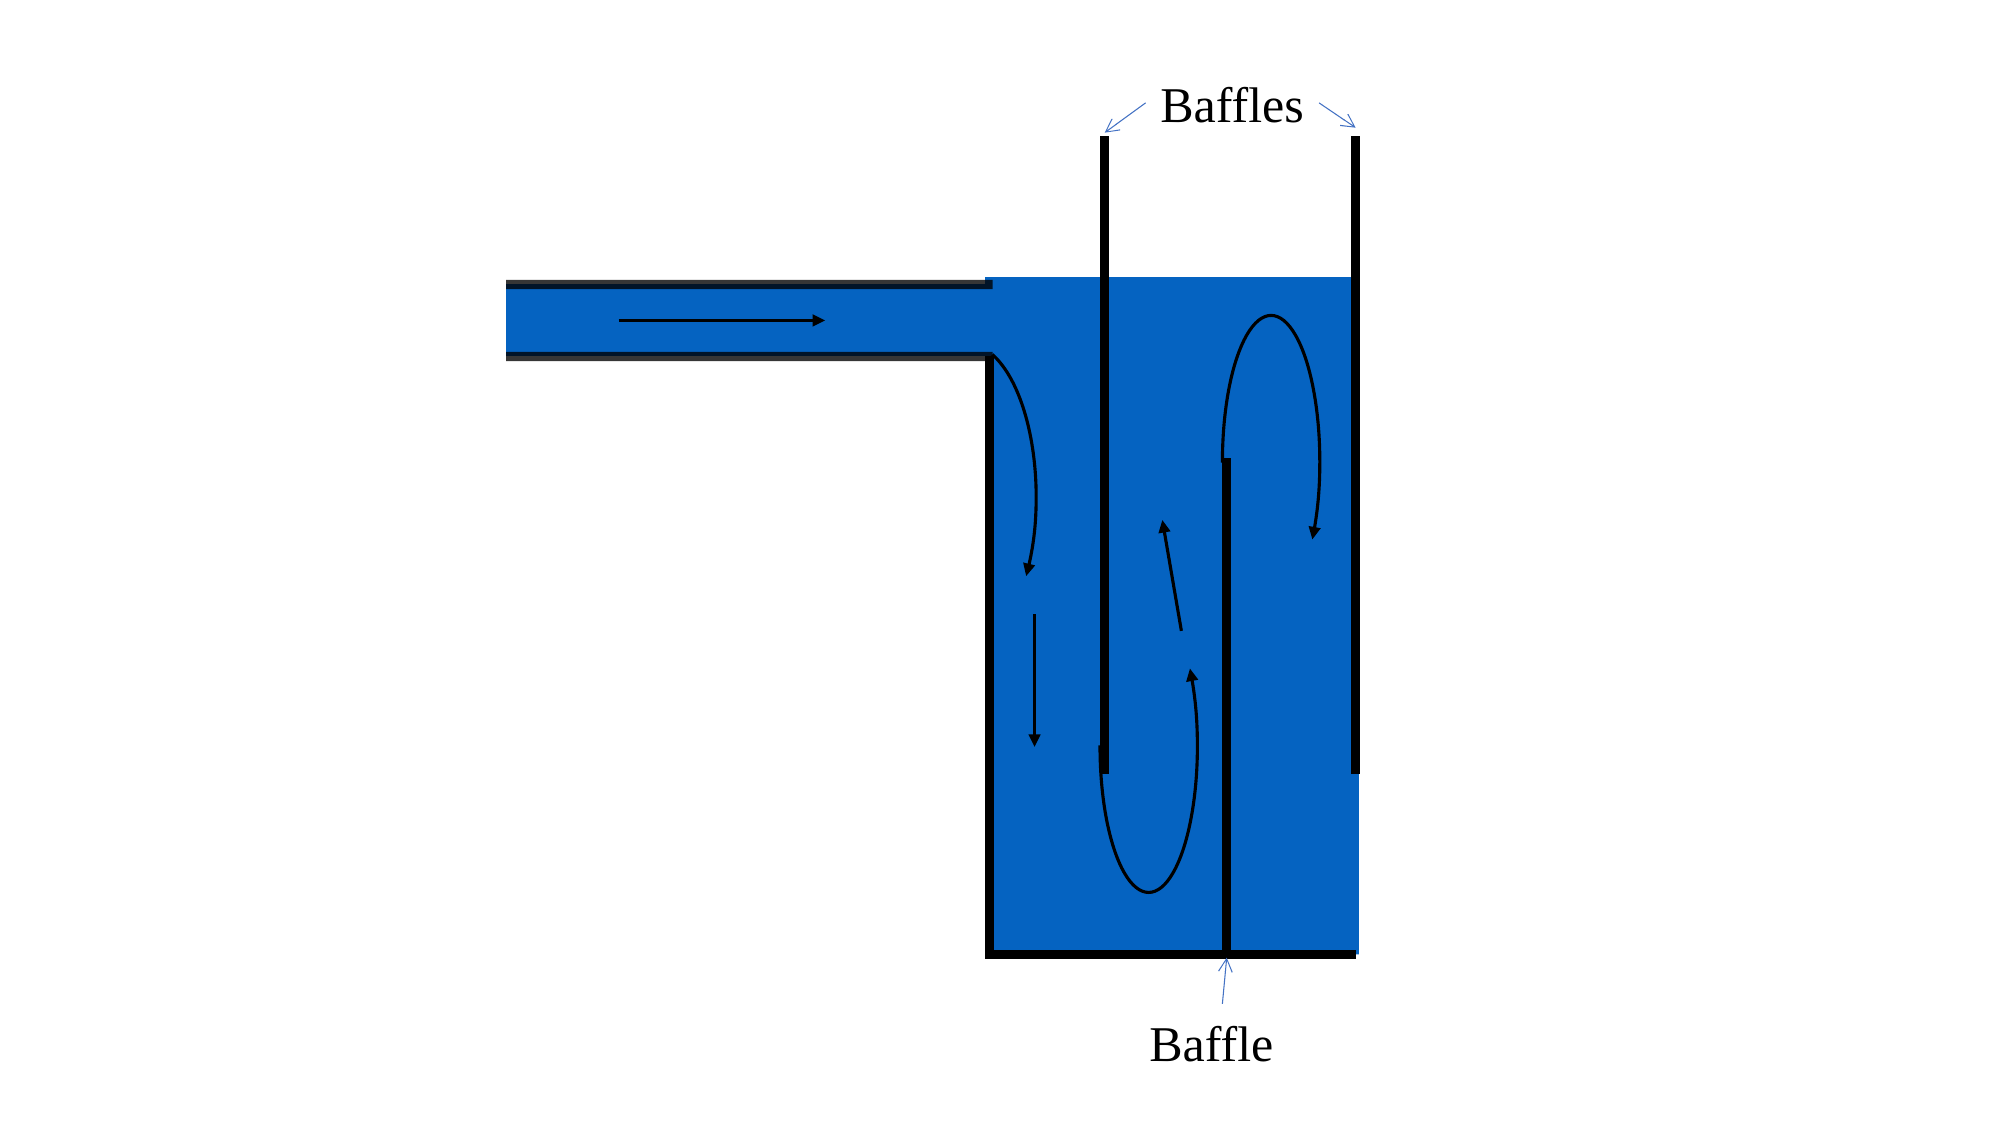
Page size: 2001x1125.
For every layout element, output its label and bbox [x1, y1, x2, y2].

text_box [472, 65, 1359, 1080]
